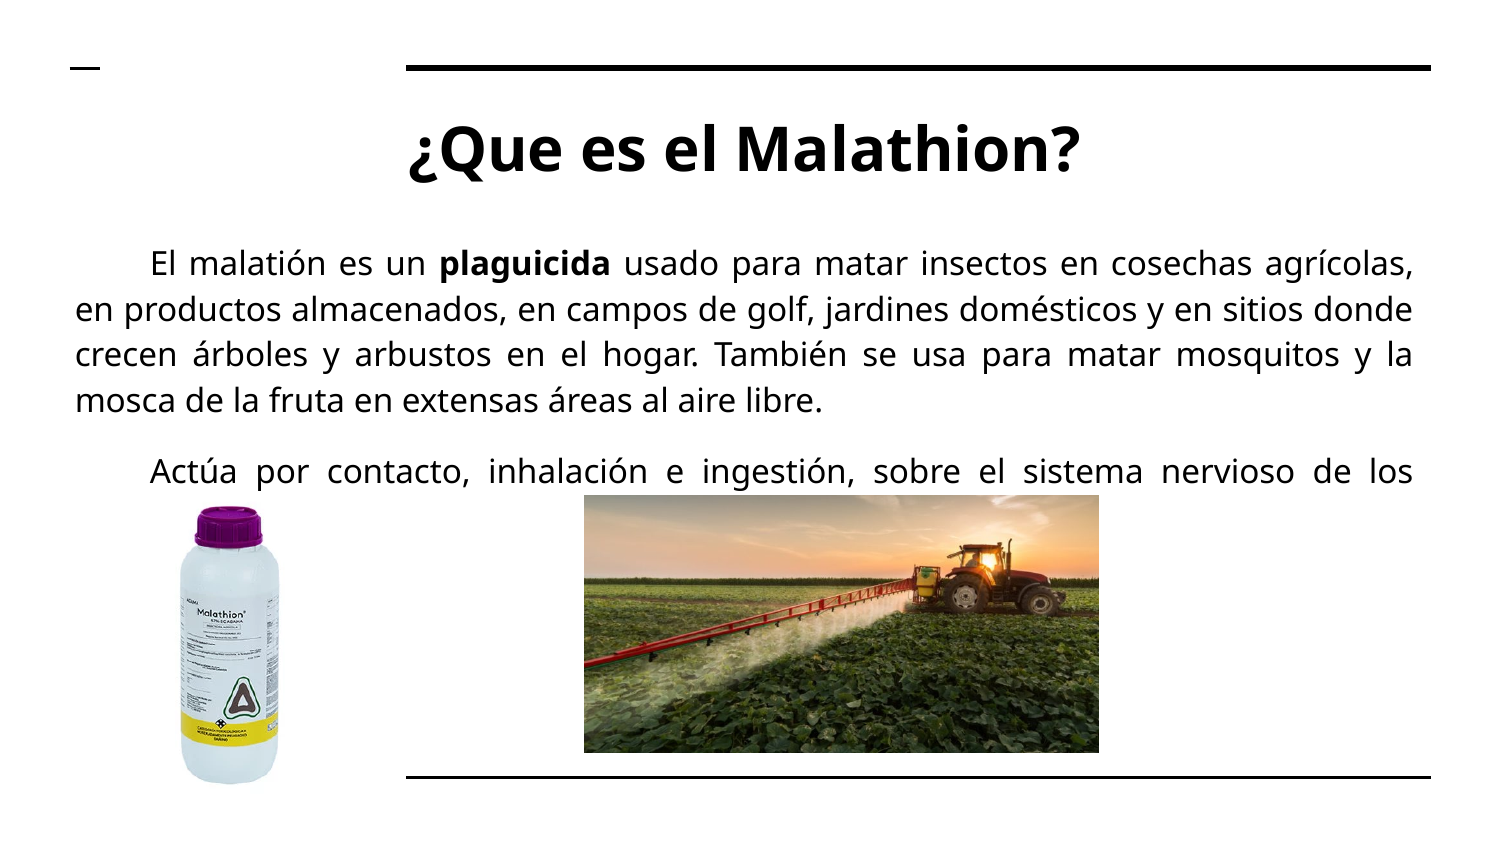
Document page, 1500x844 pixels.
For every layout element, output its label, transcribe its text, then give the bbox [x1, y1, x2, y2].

picture [584, 495, 1099, 753]
picture [59, 495, 400, 794]
title ¿Que es el Malathion? [393, 94, 1431, 199]
list El malatión es un plaguicida usado para matar insectos en cosechas agrícolas, en productos almacenados, en campos de golf, jardines domésticos y en sitios donde crecen árboles y arbustos en el hogar. También se usa para matar mosquitos y la mosca de la fruta en extensas áreas al aire libre. Actúa por contacto, inhalación e ingestión, sobre el sistema nervioso de los insectos. [59, 220, 1431, 756]
